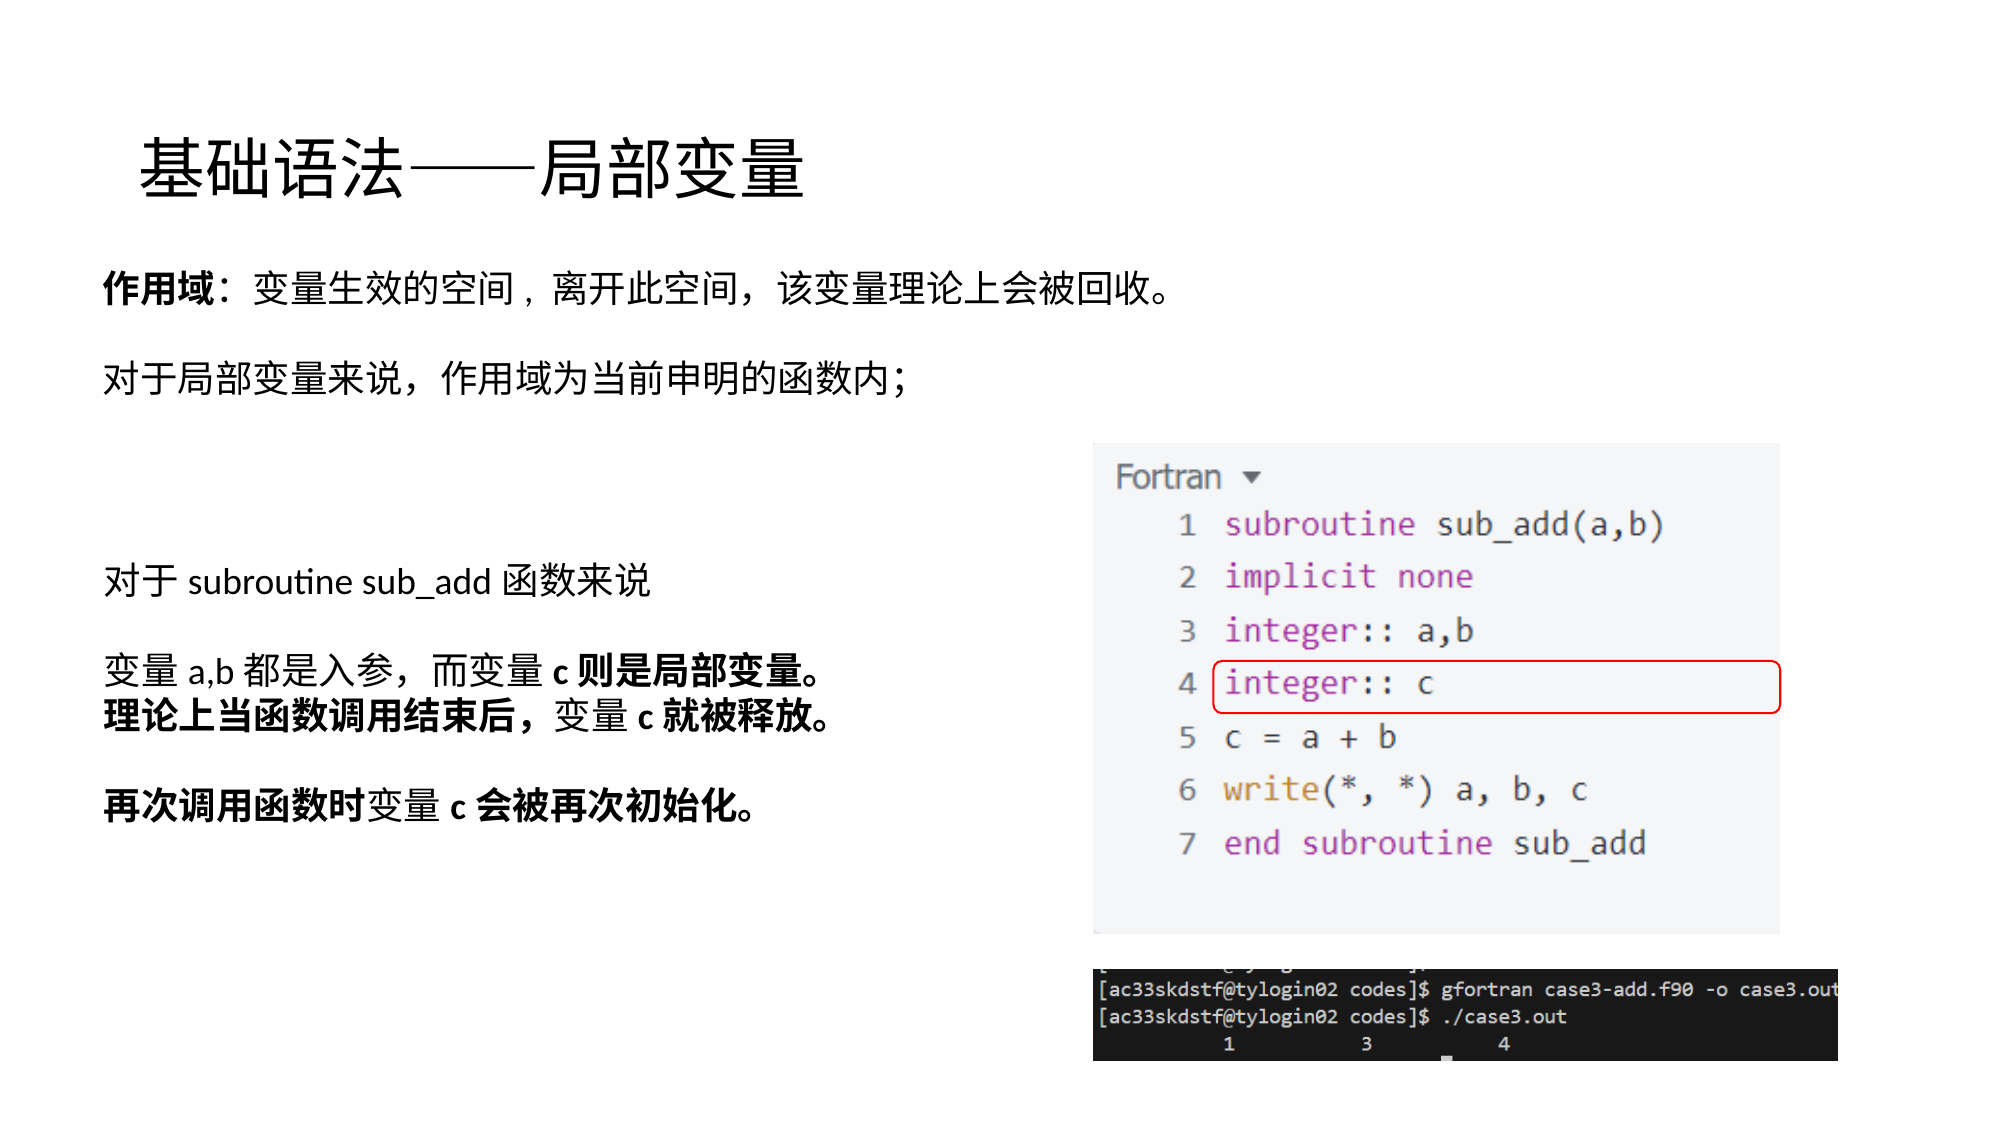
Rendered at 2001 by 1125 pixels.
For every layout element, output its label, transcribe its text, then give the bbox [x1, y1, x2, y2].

text_box 对于subroutine sub_add函数来说 变量a,b都是入参，而变量c则是局部变量。 理论上当函数调用结束后，变量c就被释放。 再次调用函数时变量c会被再次初始化。 [89, 550, 1051, 880]
text_box 基础语法——局部变量 [124, 62, 1849, 281]
text_box 作用域：变量生效的空间, 离开此空间，该变量理论上会被回收。 对于局部变量来说，作用域为当前申明的函数内； [87, 257, 1497, 498]
picture [1092, 443, 1781, 935]
picture [1092, 968, 1839, 1062]
